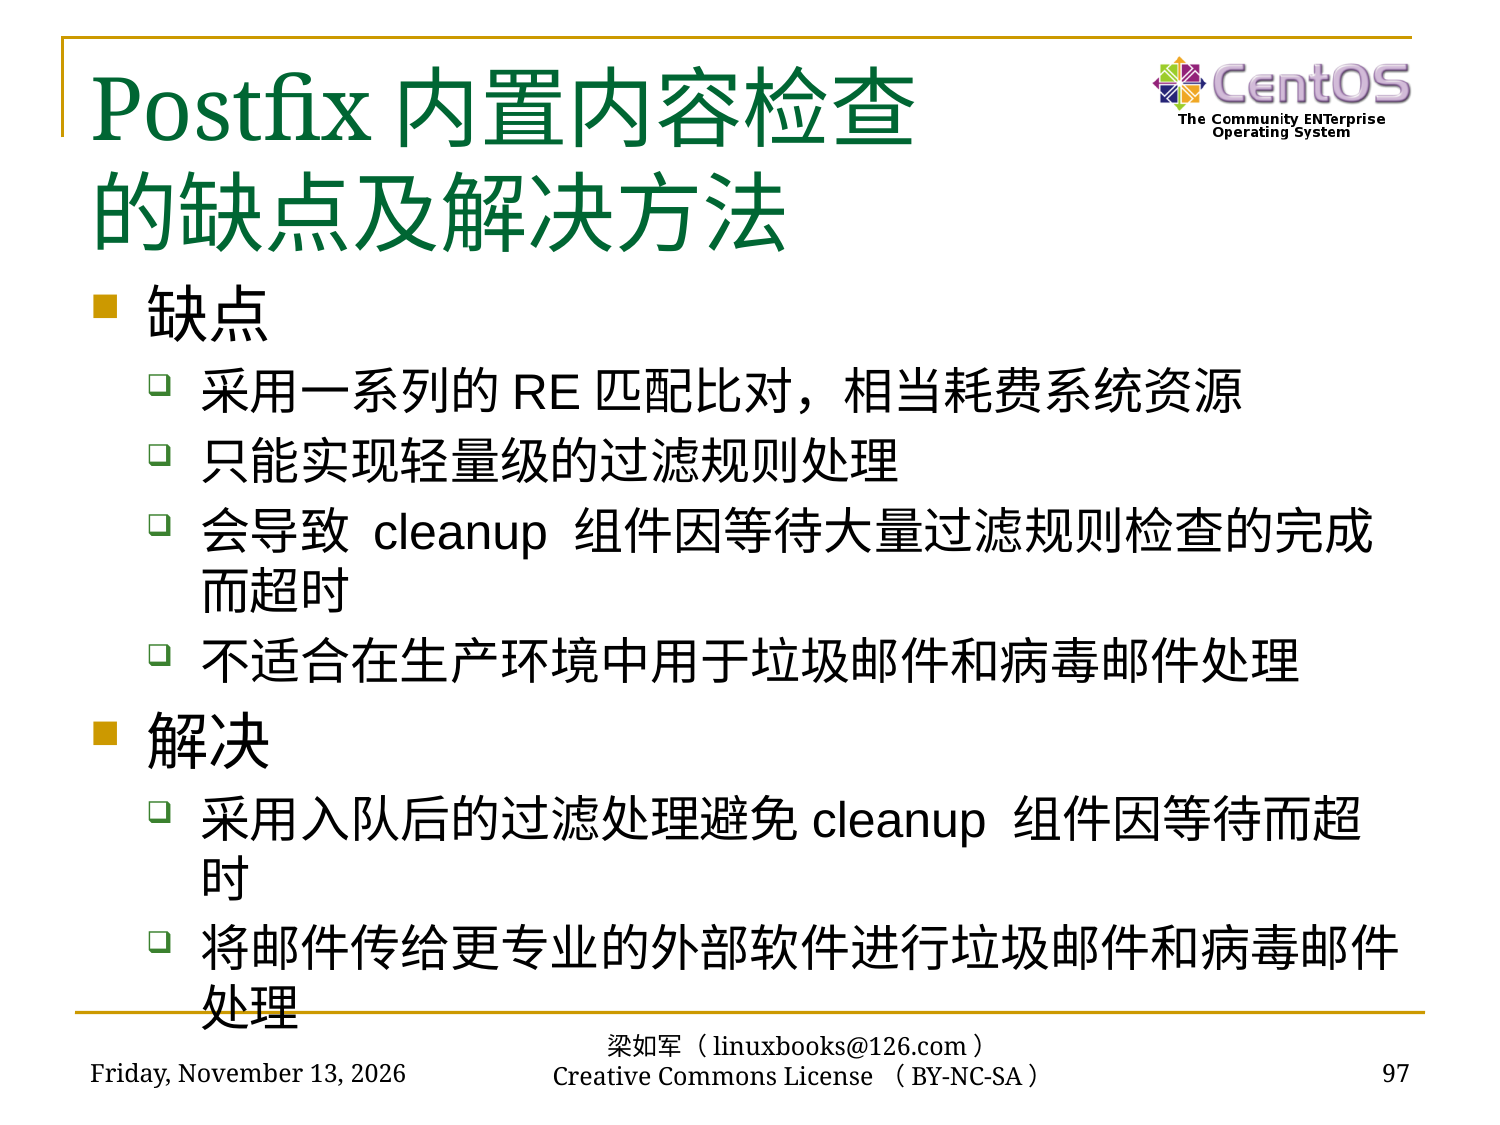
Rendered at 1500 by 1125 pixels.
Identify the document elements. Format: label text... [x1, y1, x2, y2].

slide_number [74, 1023, 426, 1100]
list 缺点 采用一系列的RE匹配比对，相当耗费系统资源 只能实现轻量级的过滤规则处理 会导致 cleanup 组件因等待大量过滤规则检查的完成而超时 不适合在生产环境中用于垃圾邮件和病毒邮件处理 解决 采用入队后的过滤处理避免cleanup 组件因等待而超时 将邮件传给更专业的外部软件进行垃圾邮件和病毒邮件处理 [74, 266, 1426, 1006]
footer 梁如军（linuxbooks@126.com） Creative Commons License（BY-NC-SA） [359, 1022, 1247, 1099]
slide_number 97 [1074, 1023, 1426, 1100]
title Postfix内置内容检查 的缺点及解决方法 [74, 45, 1426, 233]
